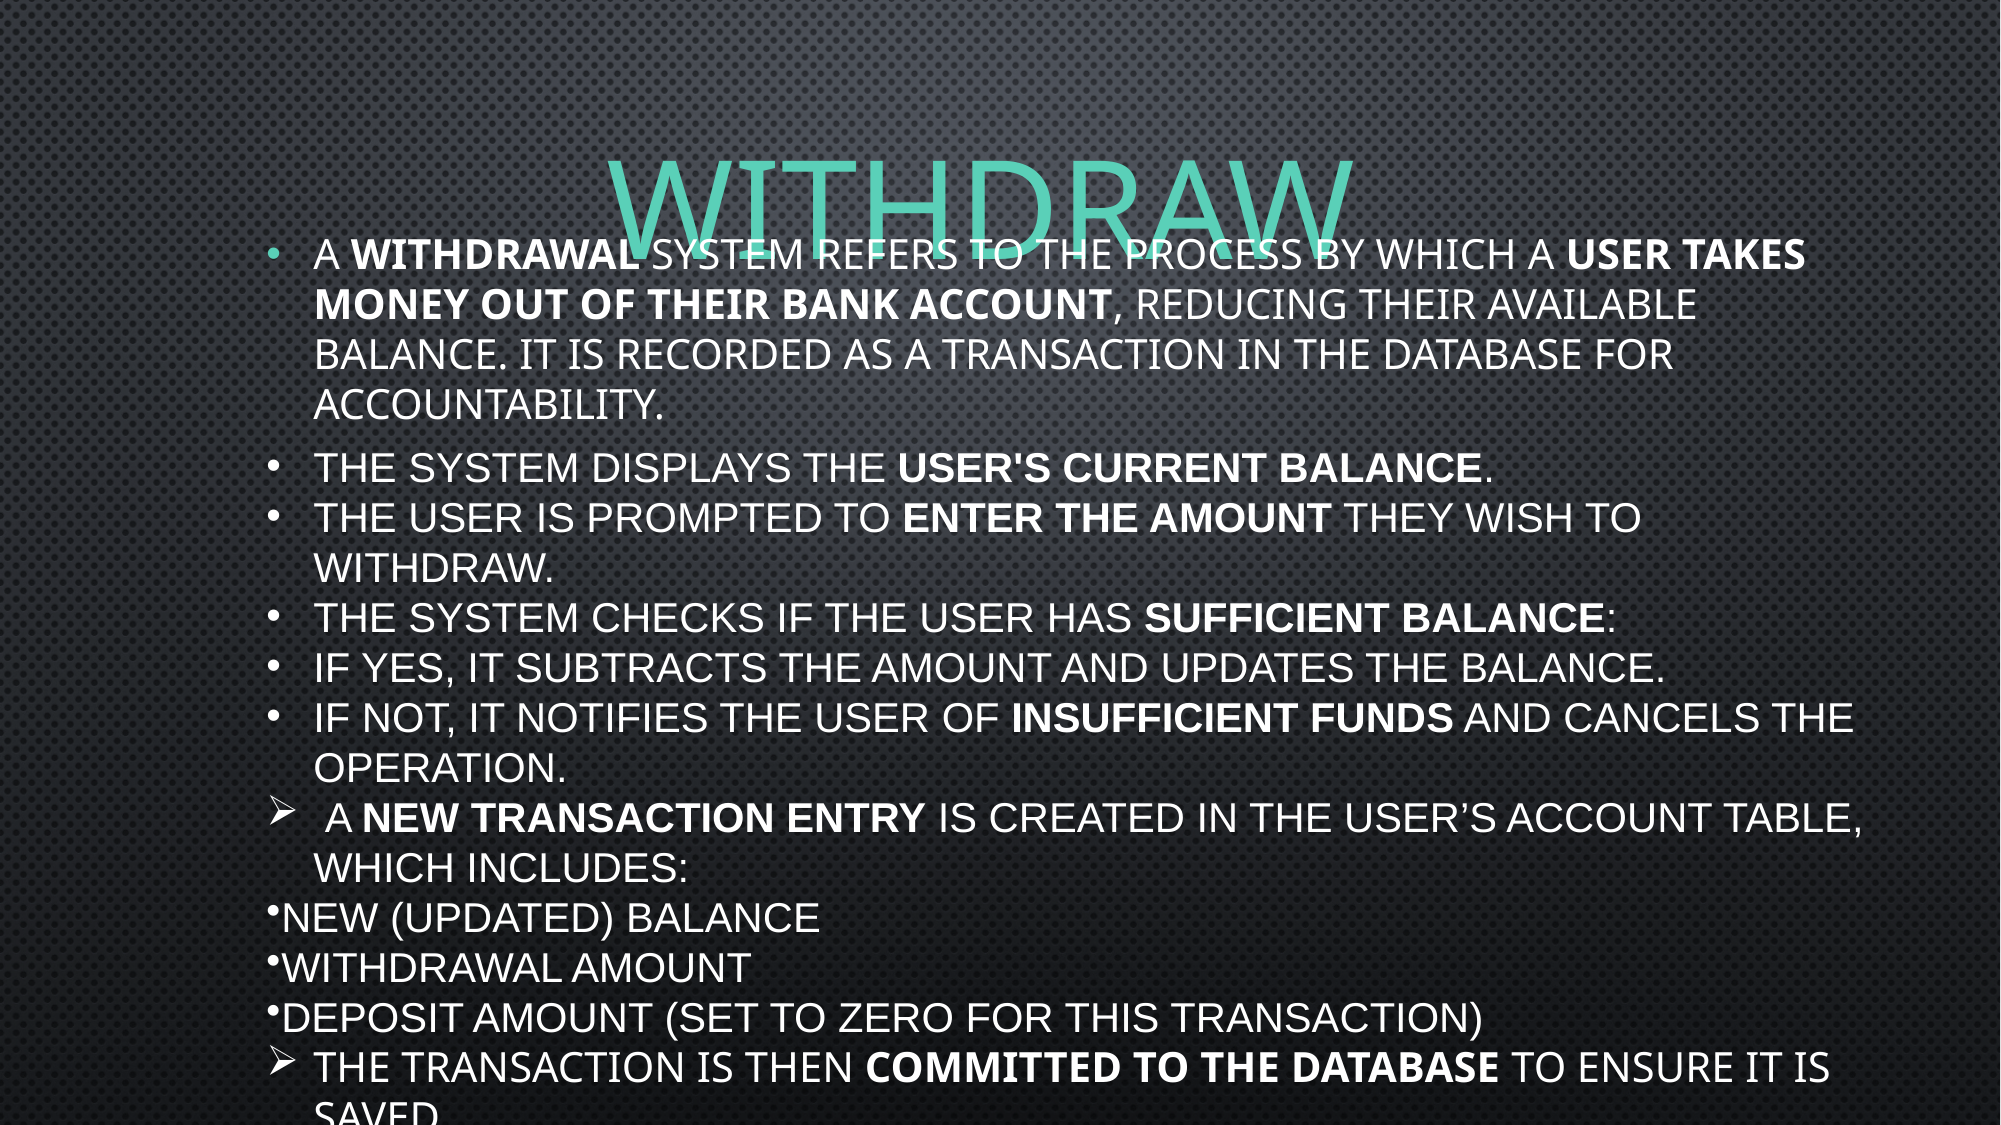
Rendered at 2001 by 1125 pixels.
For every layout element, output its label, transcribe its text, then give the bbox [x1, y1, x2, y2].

title WITHDRAW [280, 112, 1682, 149]
list A withdrawal system refers to the process by which a user takes money out of their bank account, reducing their available balance. It is recorded as a transaction in the database for accountability. The system displays the user's current balance. The user is prompted to enter the amount they wish to withdraw. The system checks if the user has sufficient balance: If yes, it subtracts the amount and updates the balance. If not, it notifies the user of insufficient funds and cancels the operation. A new transaction entry is created in the user’s account table, which includes: New (updated) balance Withdrawal amount Deposit amount (set to zero for this transaction) The transaction is then committed to the database to ensure it is saved. [251, 149, 1895, 1125]
